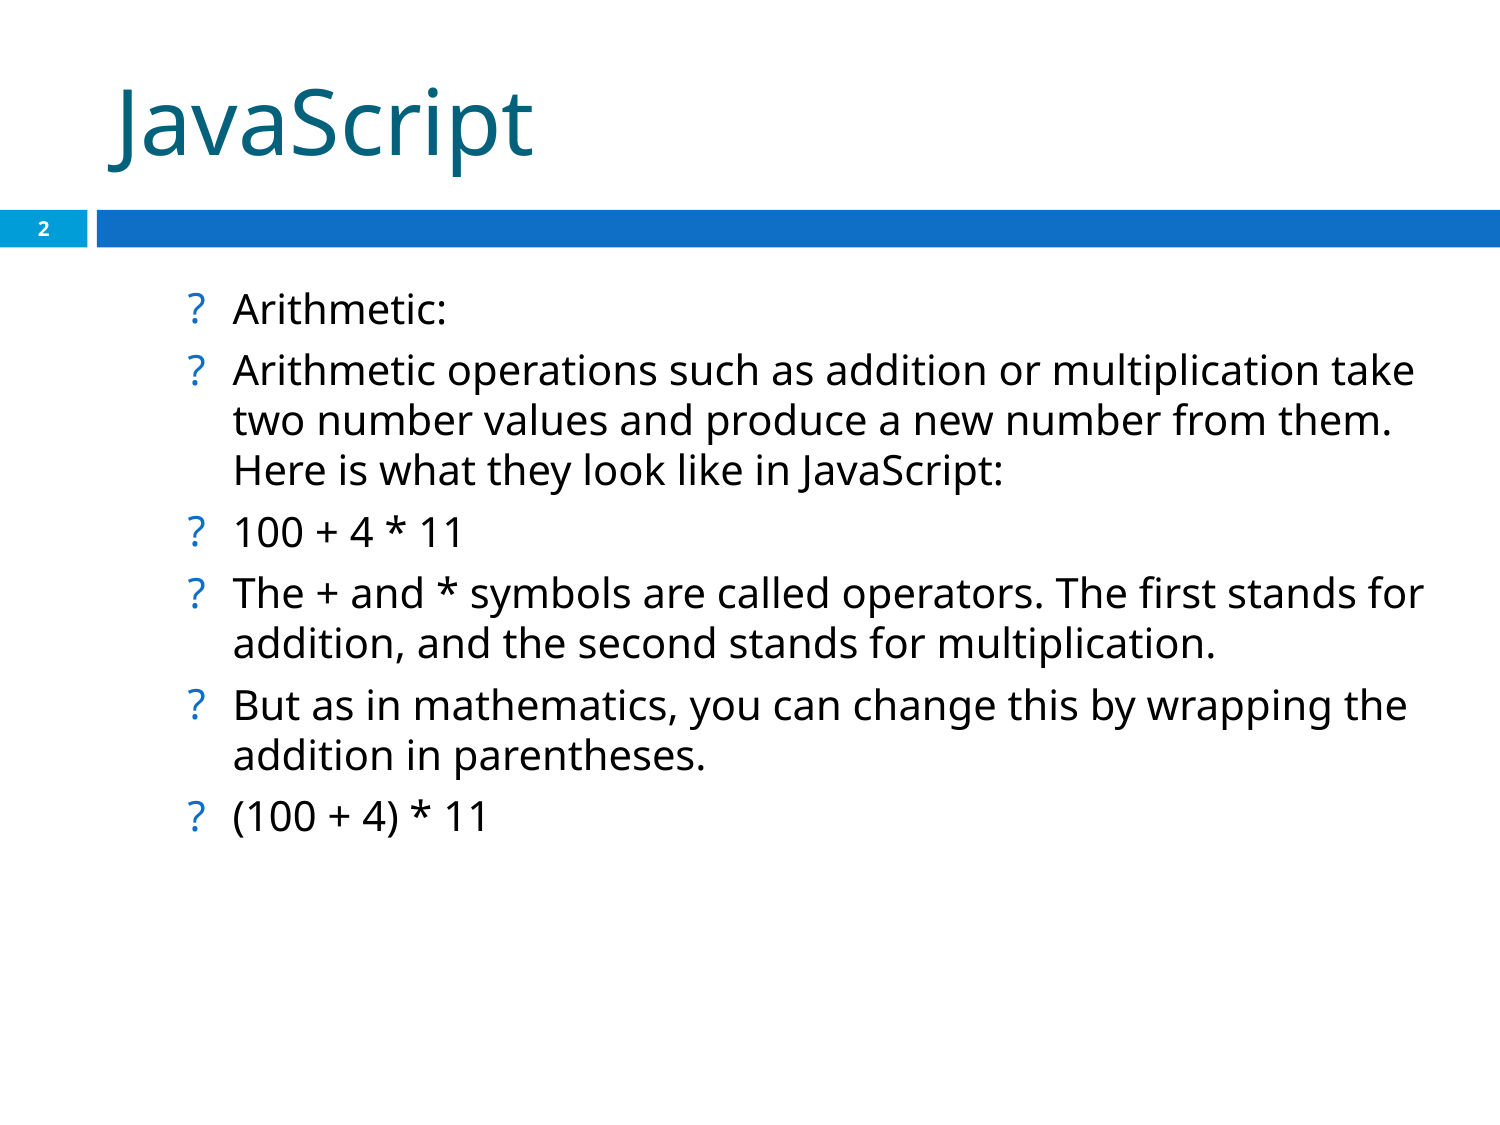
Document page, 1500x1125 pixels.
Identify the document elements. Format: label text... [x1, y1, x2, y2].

list Arithmetic: Arithmetic operations such as addition or multiplication take two number values and produce a new number from them. Here is what they look like in JavaScript: 100 + 4 * 11 The + and * symbols are called operators. The first stands for addition, and the second stands for multiplication. But as in mathematics, you can change this by wrapping the addition in parentheses. (100 + 4) * 11 [112, 275, 1450, 1013]
slide_number 2 [0, 208, 88, 249]
title JavaScript [100, 37, 1438, 200]
